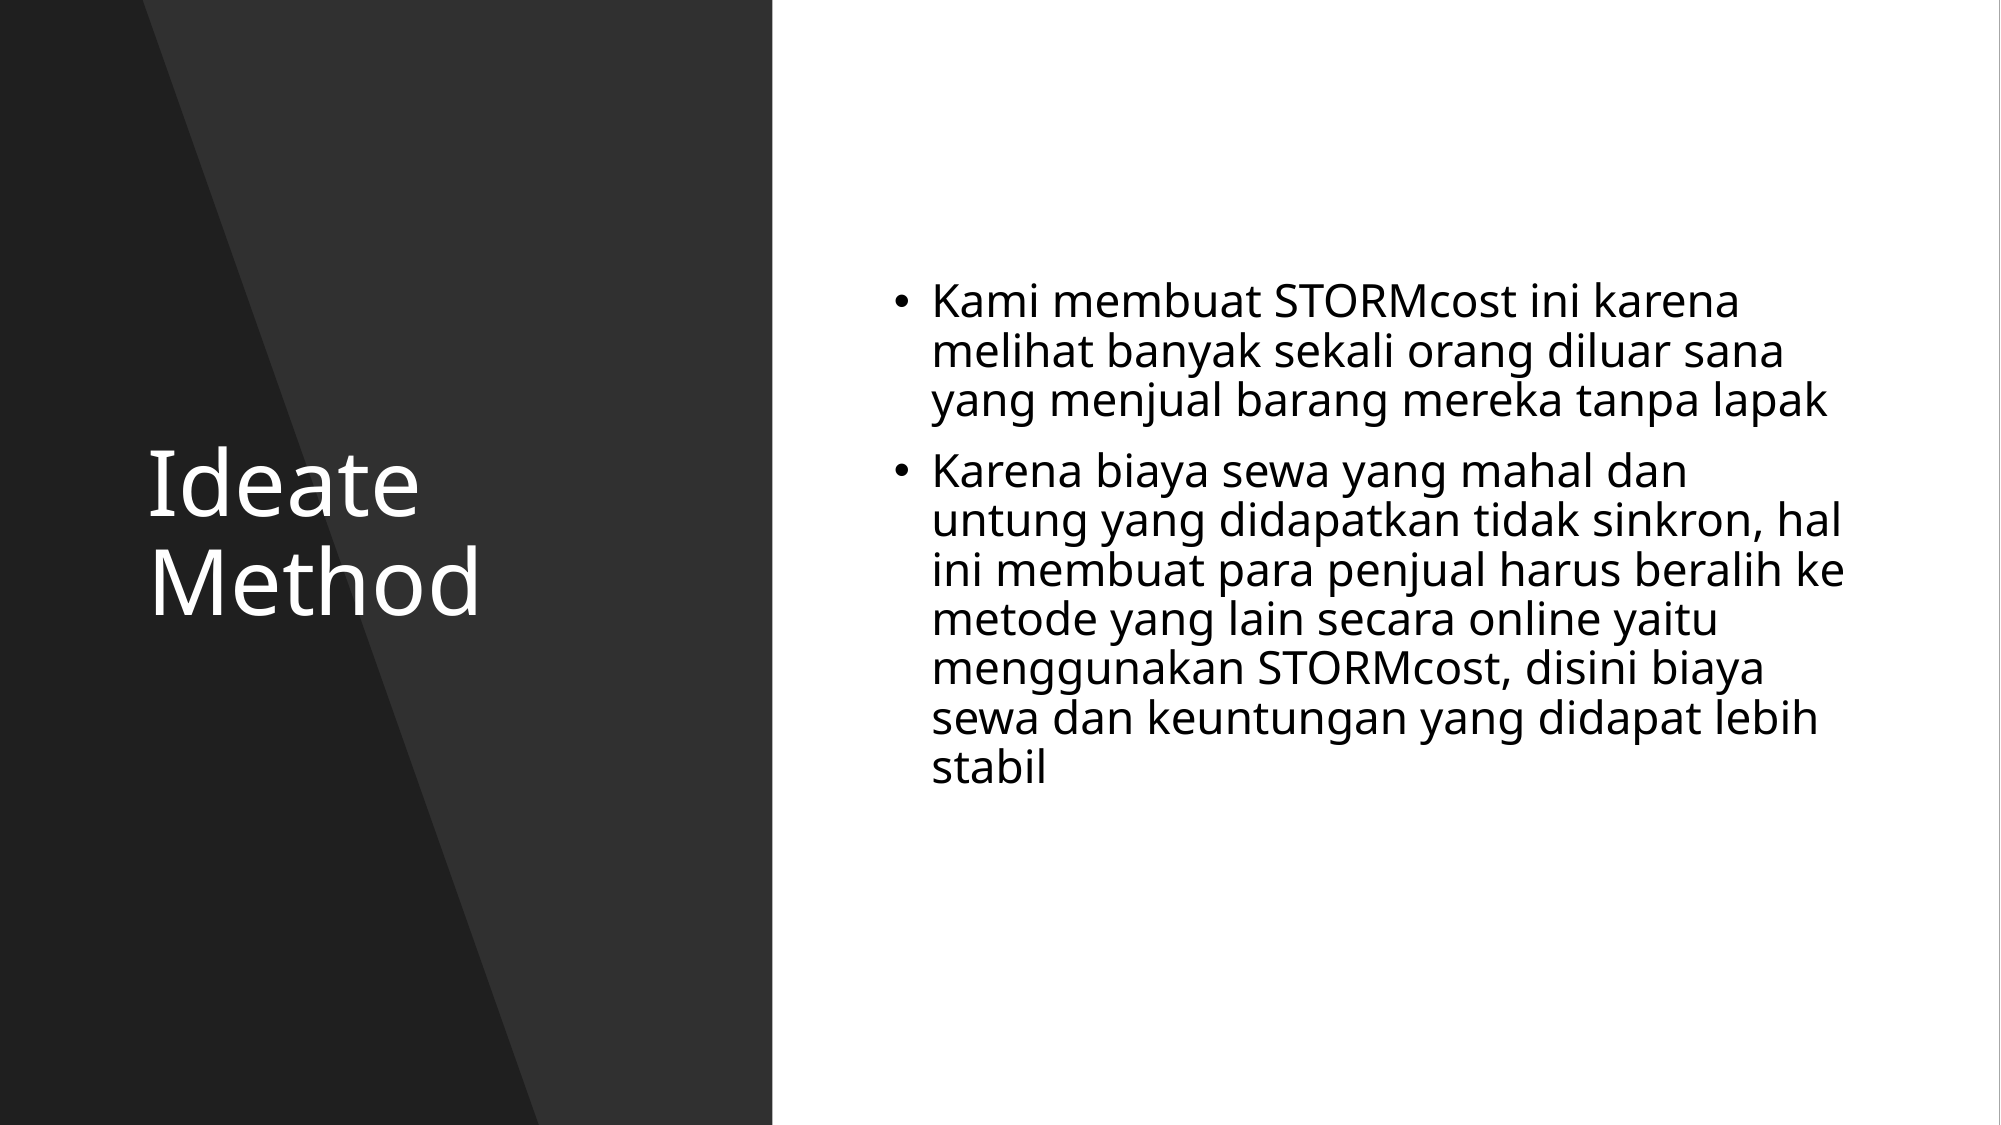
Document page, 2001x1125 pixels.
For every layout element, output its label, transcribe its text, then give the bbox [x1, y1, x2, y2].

title Ideate Method [131, 105, 671, 967]
text_box [0, 0, 540, 1125]
text_box [773, 0, 2000, 1125]
text_box [145, 0, 773, 1125]
list Kami membuat STORMcost ini karena melihat banyak sekali orang diluar sana yang menjual barang mereka tanpa lapak Karena biaya sewa yang mahal dan untung yang didapatkan tidak sinkron, hal ini membuat para penjual harus beralih ke metode yang lain secara online yaitu menggunakan STORMcost, disini biaya sewa dan keuntungan yang didapat lebih stabil [878, 105, 1868, 967]
